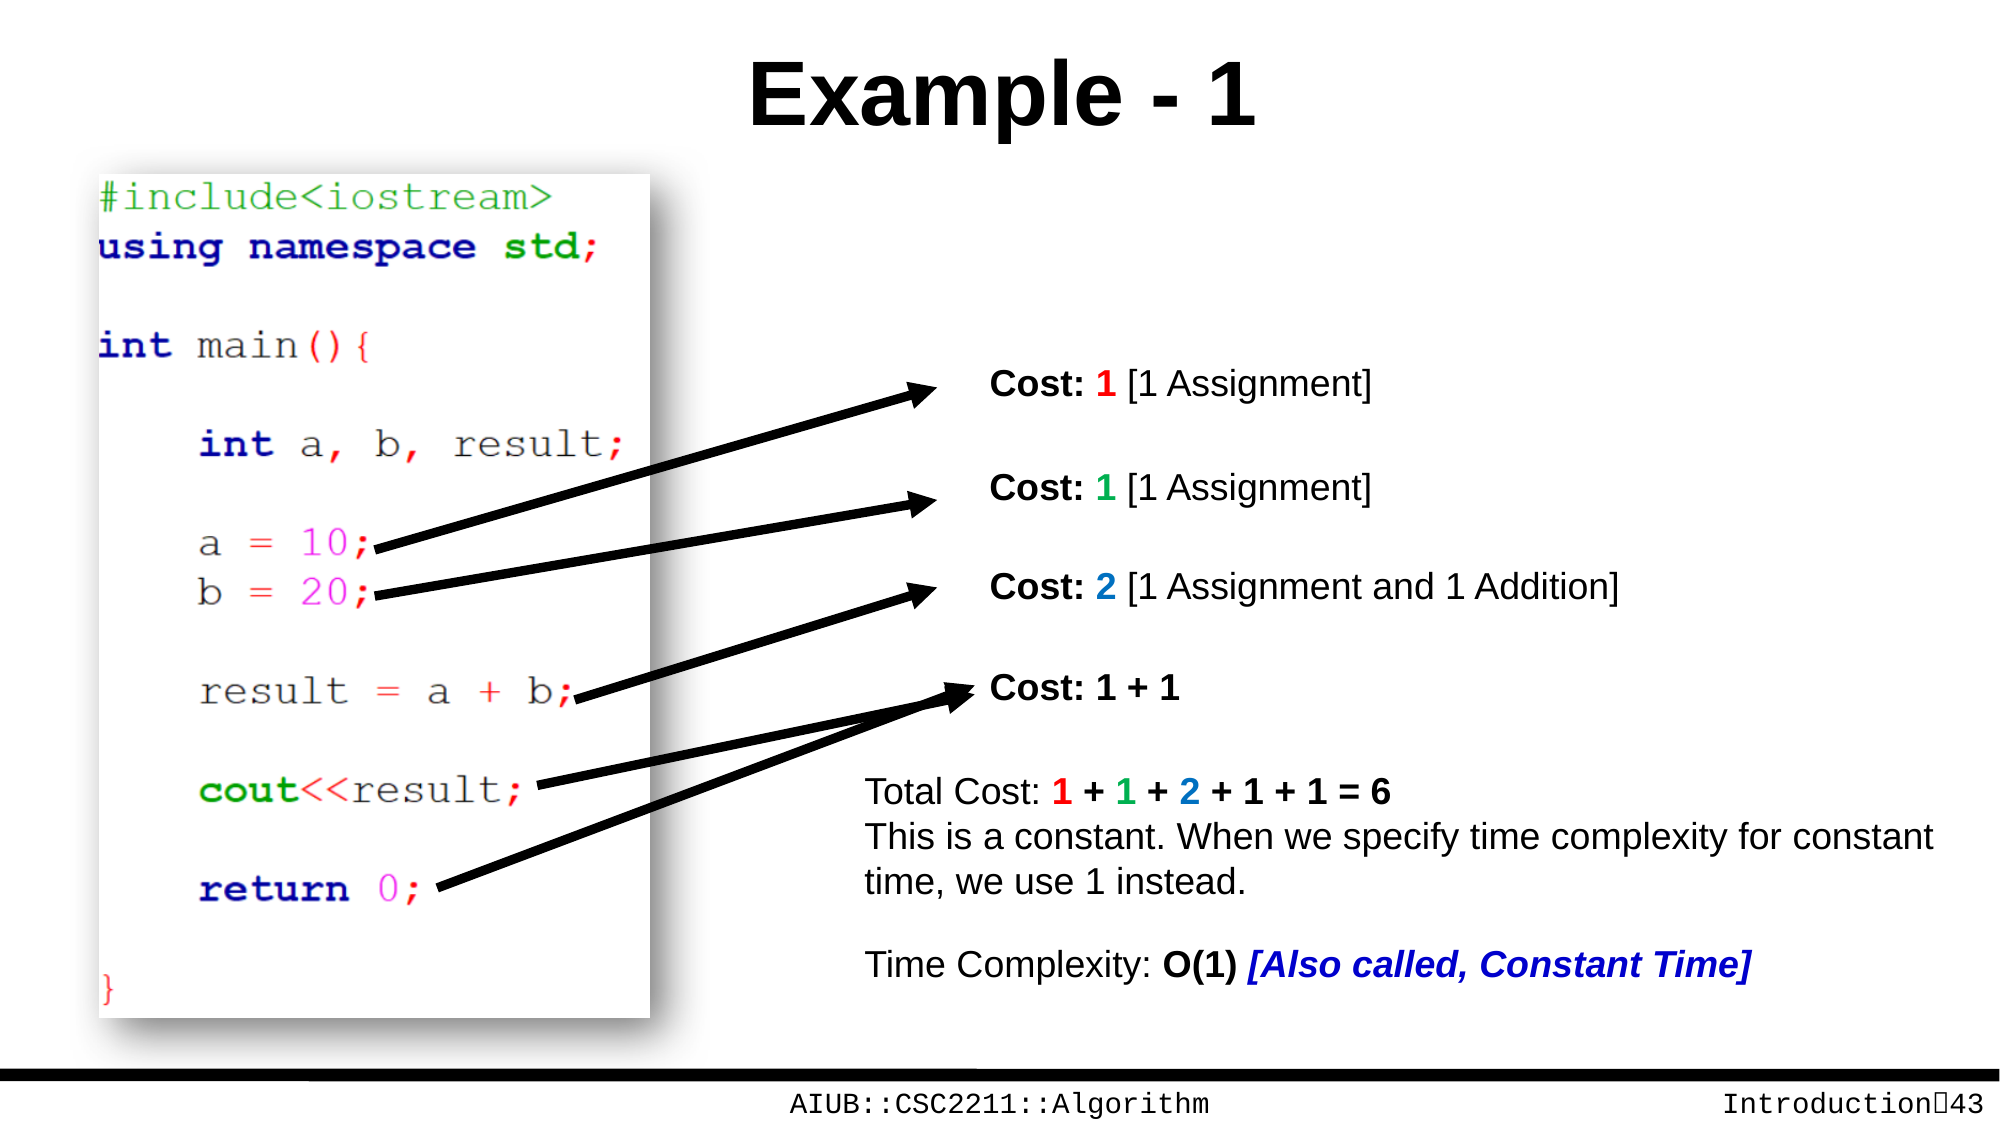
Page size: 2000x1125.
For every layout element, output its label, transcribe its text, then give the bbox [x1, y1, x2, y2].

text_box Cost: 1 [1 Assignment] [974, 455, 1636, 516]
text_box Cost: 1 [1 Assignment] [974, 351, 1613, 412]
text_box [374, 387, 938, 499]
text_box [436, 685, 975, 889]
text_box Time Complexity: O(1) [Also called, Constant Time] [849, 932, 1813, 993]
footer AIUB::CSC2211::Algorithm [682, 1077, 1317, 1125]
slide_number Introduction43 [1532, 1077, 2000, 1125]
text_box Cost: 2 [1 Assignment and 1 Addition] [974, 554, 1778, 615]
text_box Cost: 1 + 1 [974, 655, 1613, 716]
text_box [574, 587, 938, 684]
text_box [374, 499, 938, 597]
text_box Total Cost: 1 + 1 + 2 + 1 + 1 = 6 This is a constant. When we specify time complexity for constant time, we use 1 instead. [849, 759, 1988, 910]
picture [99, 173, 650, 1019]
title Example - 1 [5, 2, 2000, 176]
